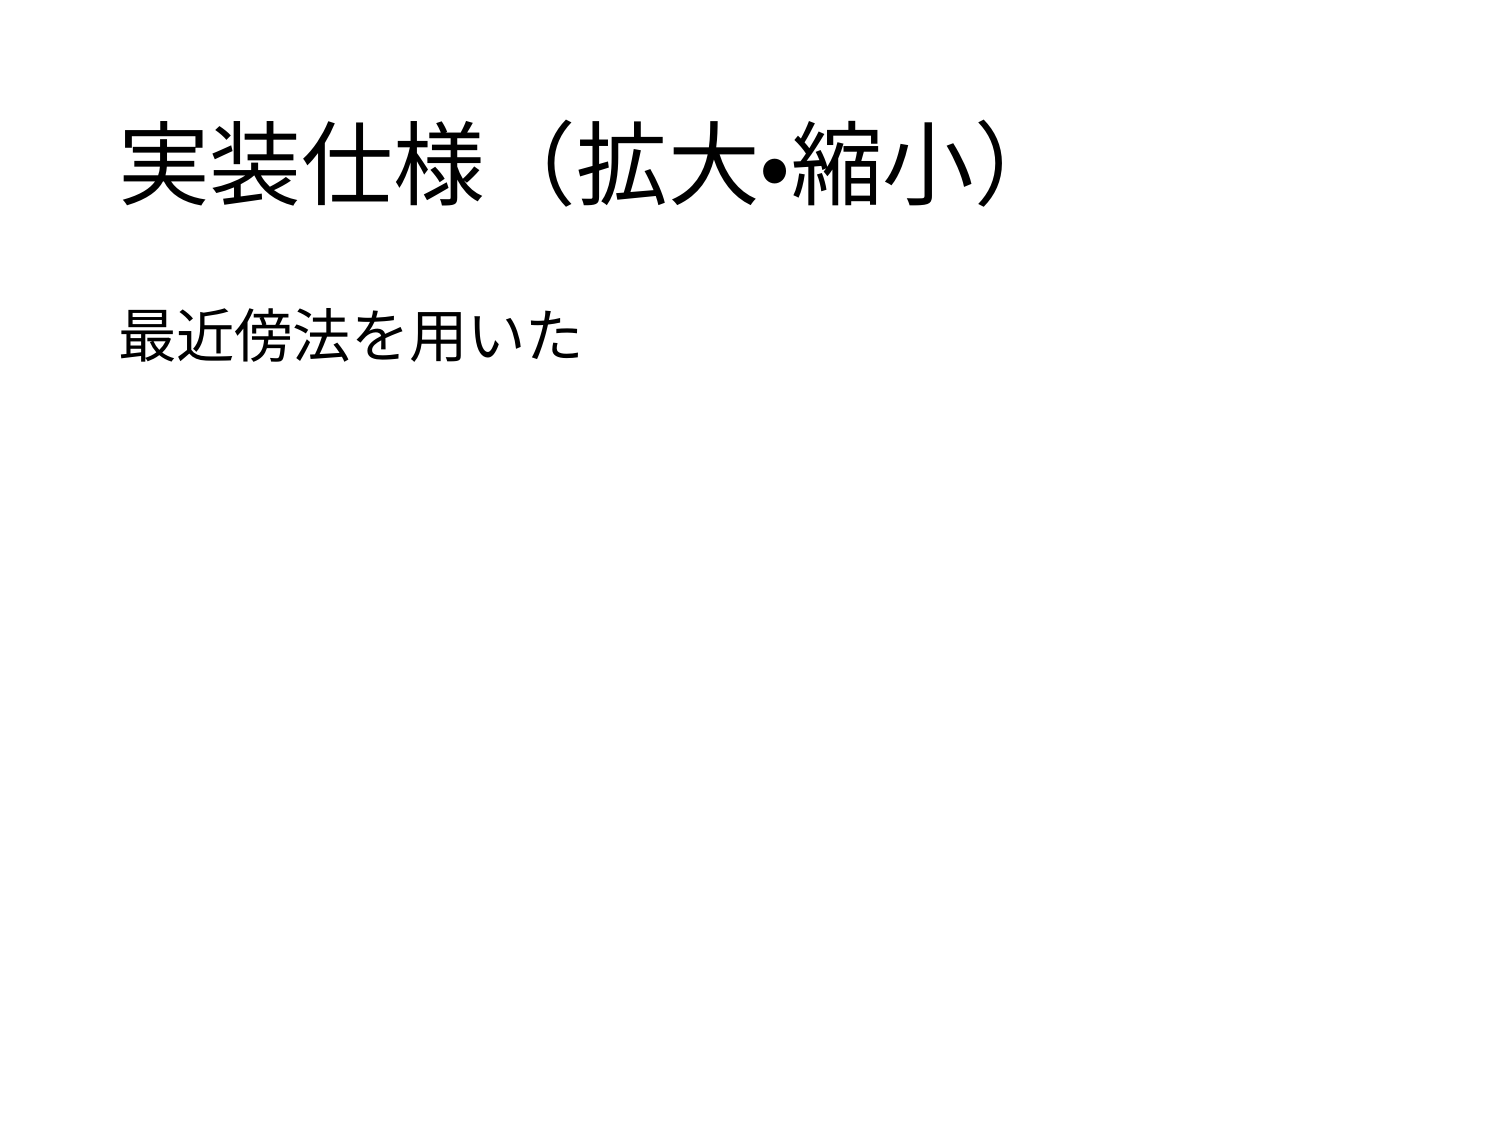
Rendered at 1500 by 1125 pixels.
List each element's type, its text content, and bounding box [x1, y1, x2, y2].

list 最近傍法を用いた [103, 299, 1397, 1014]
title 実装仕様（拡大・縮小） [103, 59, 1397, 278]
